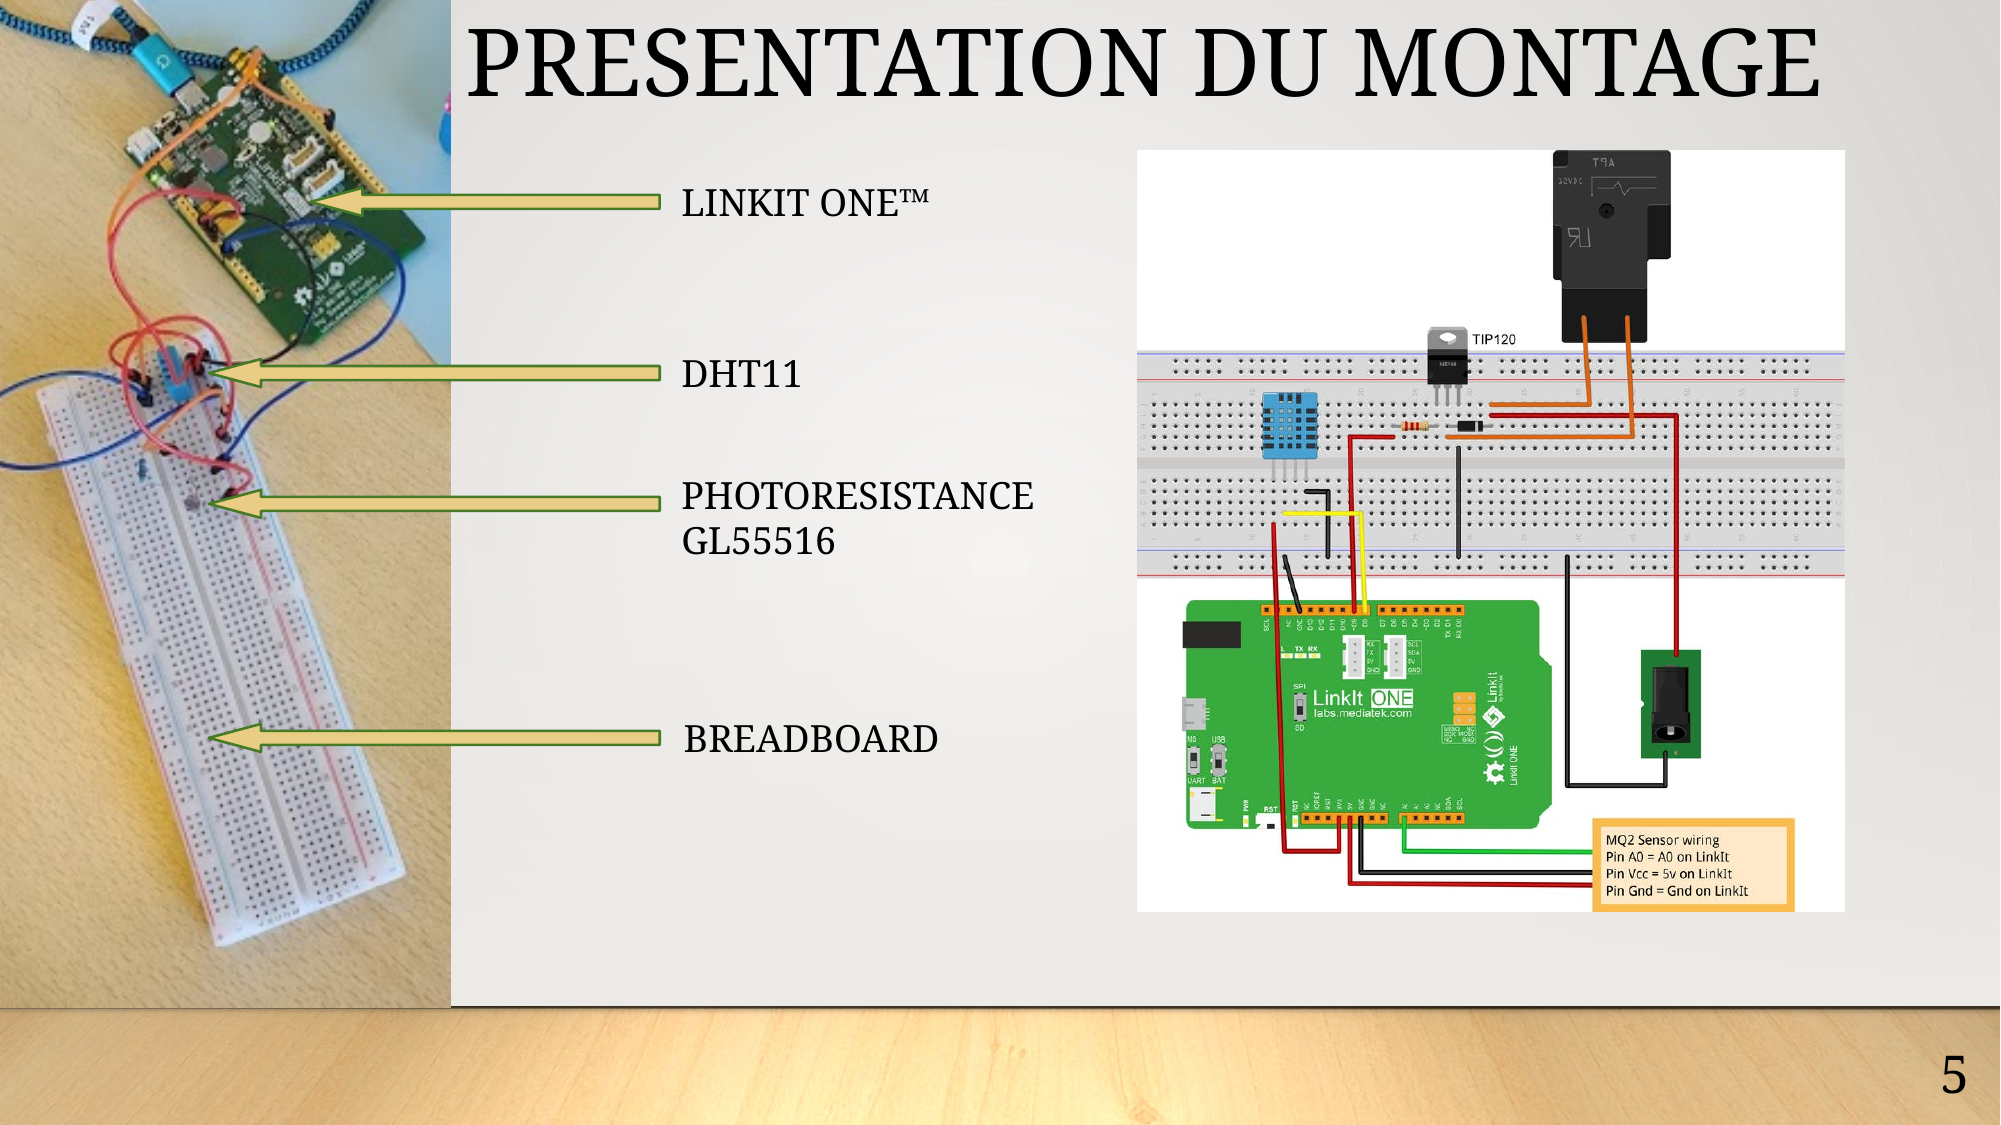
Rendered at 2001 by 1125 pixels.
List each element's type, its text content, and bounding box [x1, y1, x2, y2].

text_box [452, 729, 662, 747]
picture [0, 0, 2000, 1125]
text_box [452, 364, 662, 382]
text_box BREADBOARD [668, 707, 1092, 768]
picture [1137, 150, 1845, 912]
text_box LINKIT ONE™ [666, 171, 1089, 232]
text_box PHOTORESISTANCE GL55516 [666, 464, 1089, 570]
text_box [452, 193, 661, 211]
text_box 5 [1925, 1033, 2000, 1112]
text_box DHT11 [666, 342, 1089, 403]
title PRESENTATION DU MONTAGE [452, 0, 2000, 118]
text_box [452, 495, 662, 513]
